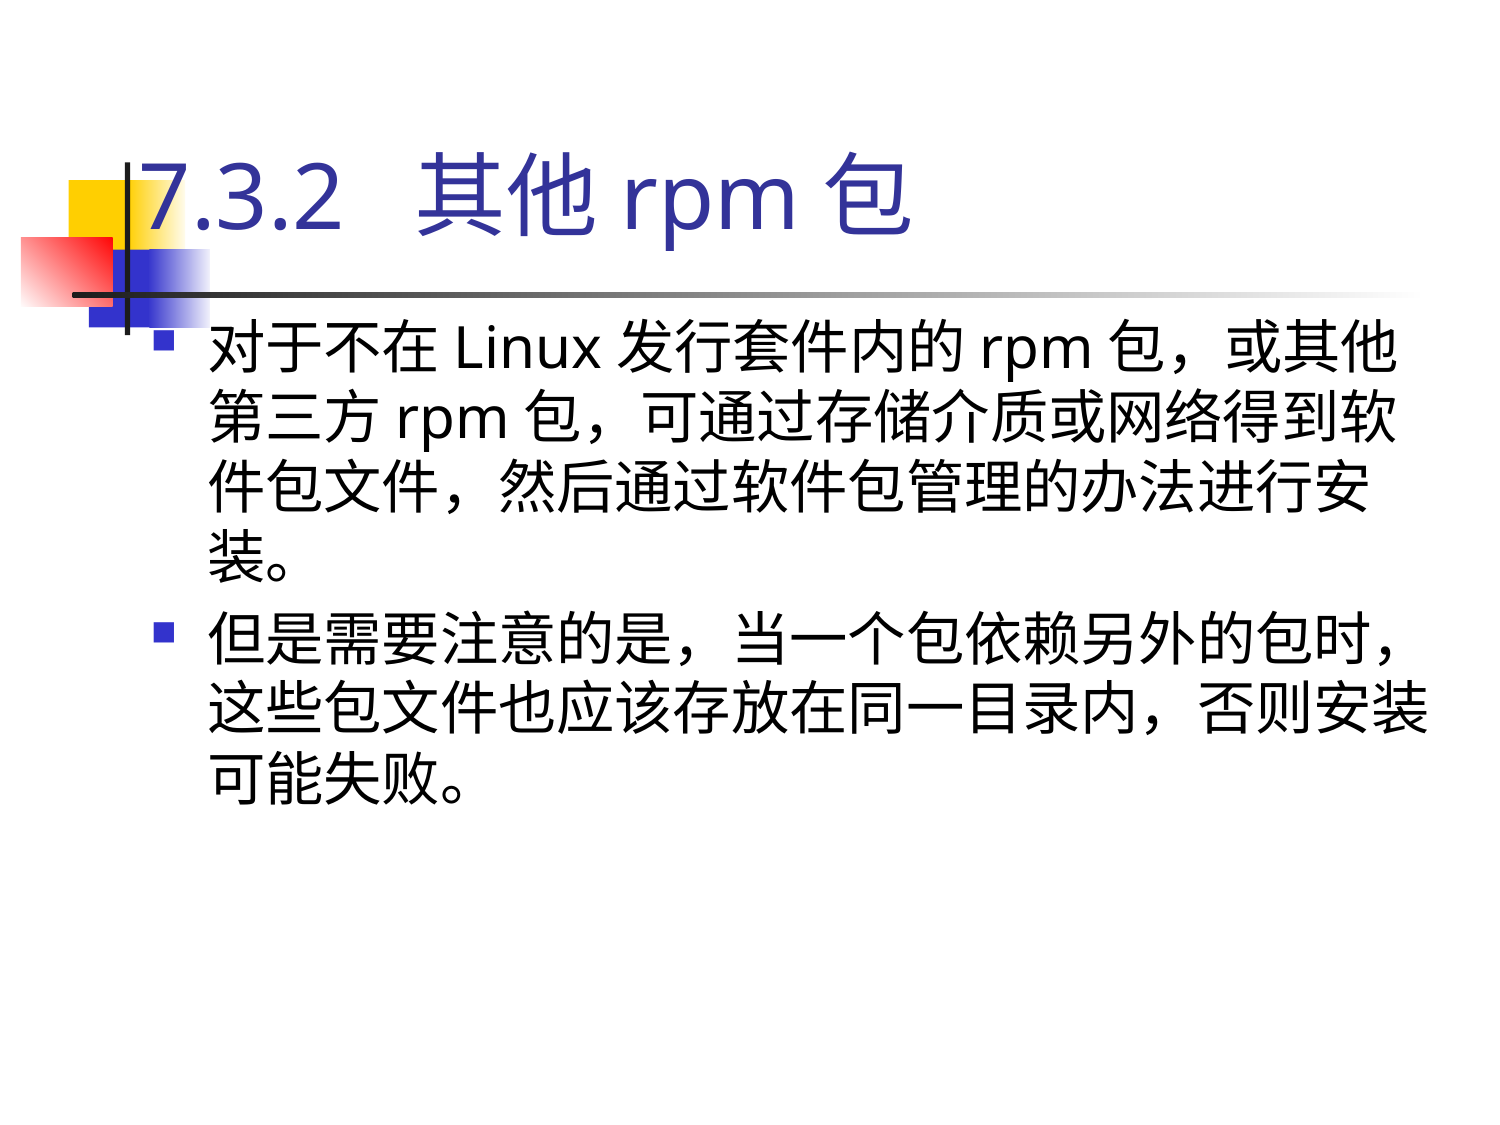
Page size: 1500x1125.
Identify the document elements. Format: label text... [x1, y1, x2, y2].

title 7.3.2 其他rpm包 [123, 66, 1462, 256]
list 对于不在Linux发行套件内的rpm包，或其他第三方rpm包，可通过存储介质或网络得到软件包文件，然后通过软件包管理的办法进行安装。 但是需要注意的是，当一个包依赖另外的包时，这些包文件也应该存放在同一目录内，否则安装可能失败。 [135, 302, 1469, 1024]
